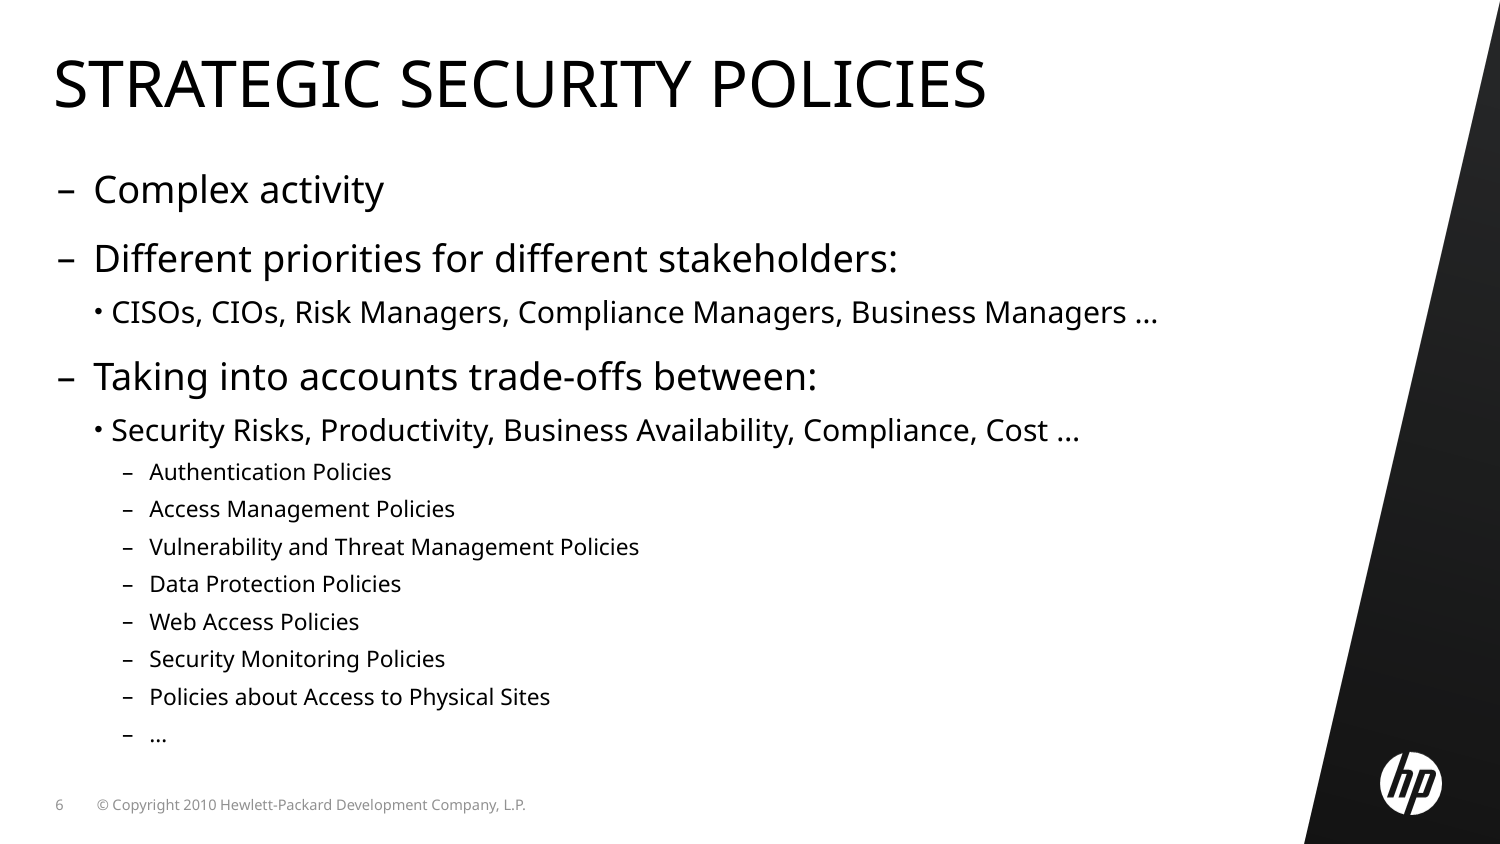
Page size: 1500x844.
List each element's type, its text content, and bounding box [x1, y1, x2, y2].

title Strategic Security Policies [38, 47, 1413, 131]
picture [1298, 0, 1500, 844]
list Complex activity Different priorities for different stakeholders: CISOs, CIOs, Risk Managers, Compliance Managers, Business Managers … Taking into accounts trade-offs between: Security Risks, Productivity, Business Availability, Compliance, Cost … Authentication Policies Access Management Policies Vulnerability and Threat Management Policies Data Protection Policies Web Access Policies Security Monitoring Policies Policies about Access to Physical Sites … [41, 152, 1300, 755]
